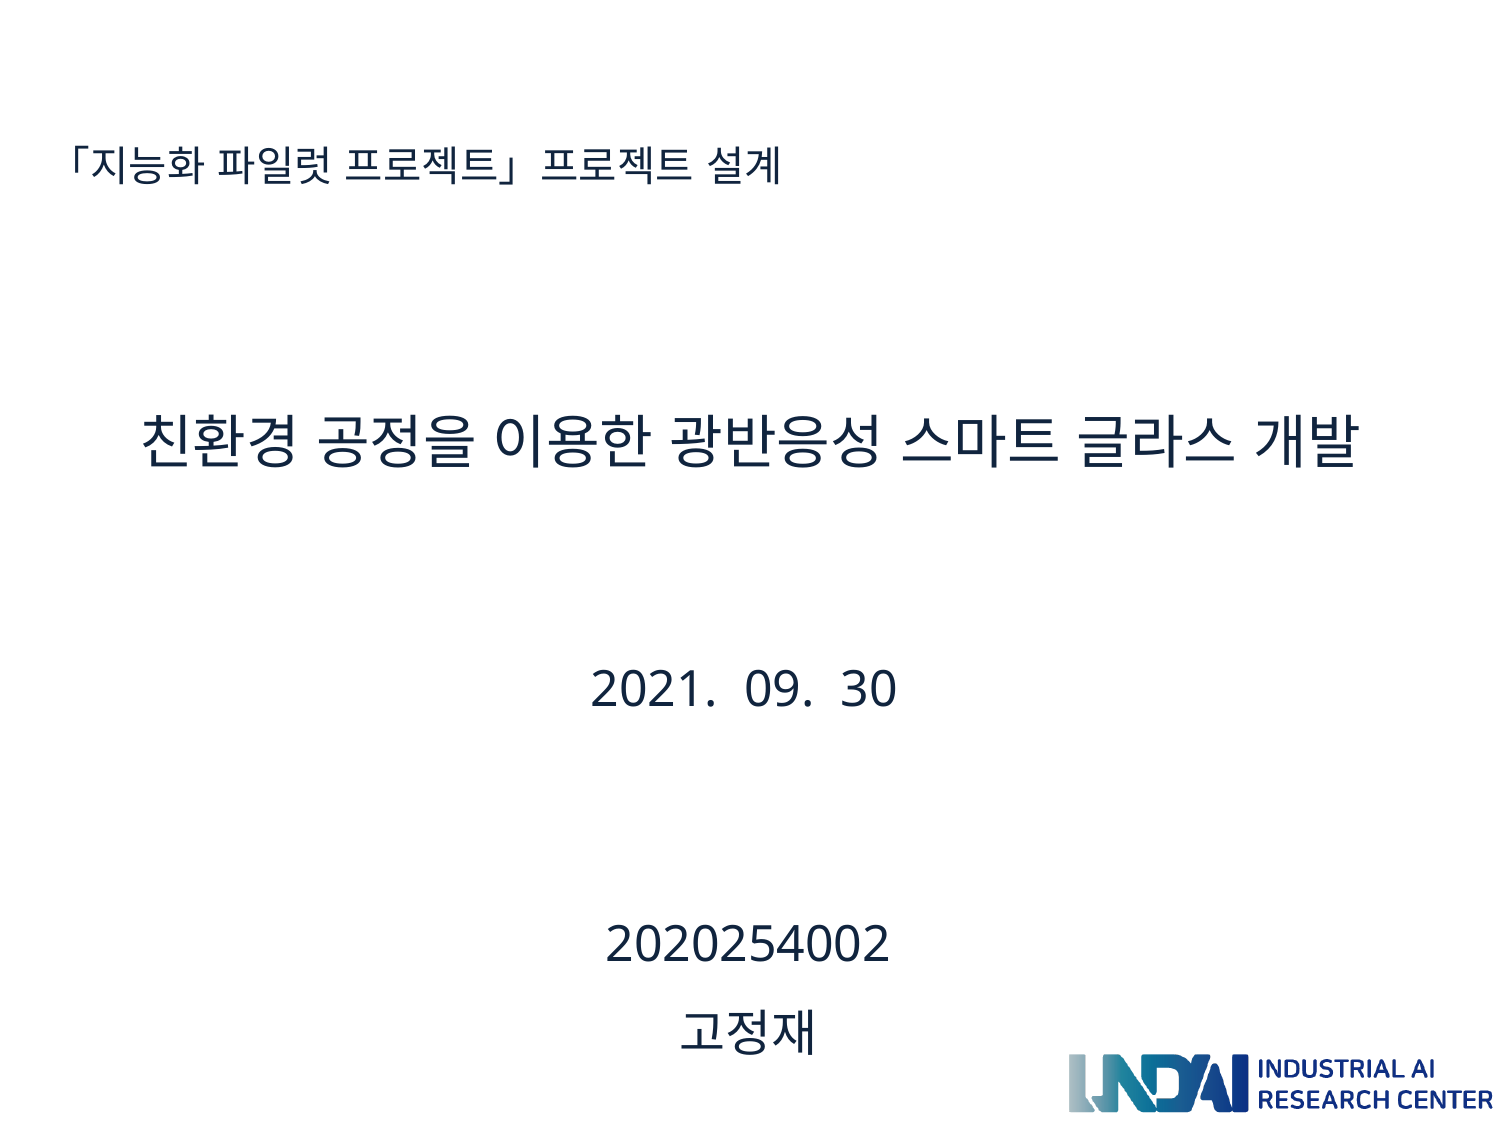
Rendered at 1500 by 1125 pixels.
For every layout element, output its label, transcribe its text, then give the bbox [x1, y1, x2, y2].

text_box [33, 132, 1464, 244]
text_box 친환경 공정을 이용한 광반응성 스마트 글라스 개발 [0, 363, 1500, 483]
text_box 2020254002 고정재 [88, 873, 1409, 1069]
picture [1057, 1039, 1500, 1123]
text_box 2021. 09. 30 [29, 648, 1459, 724]
